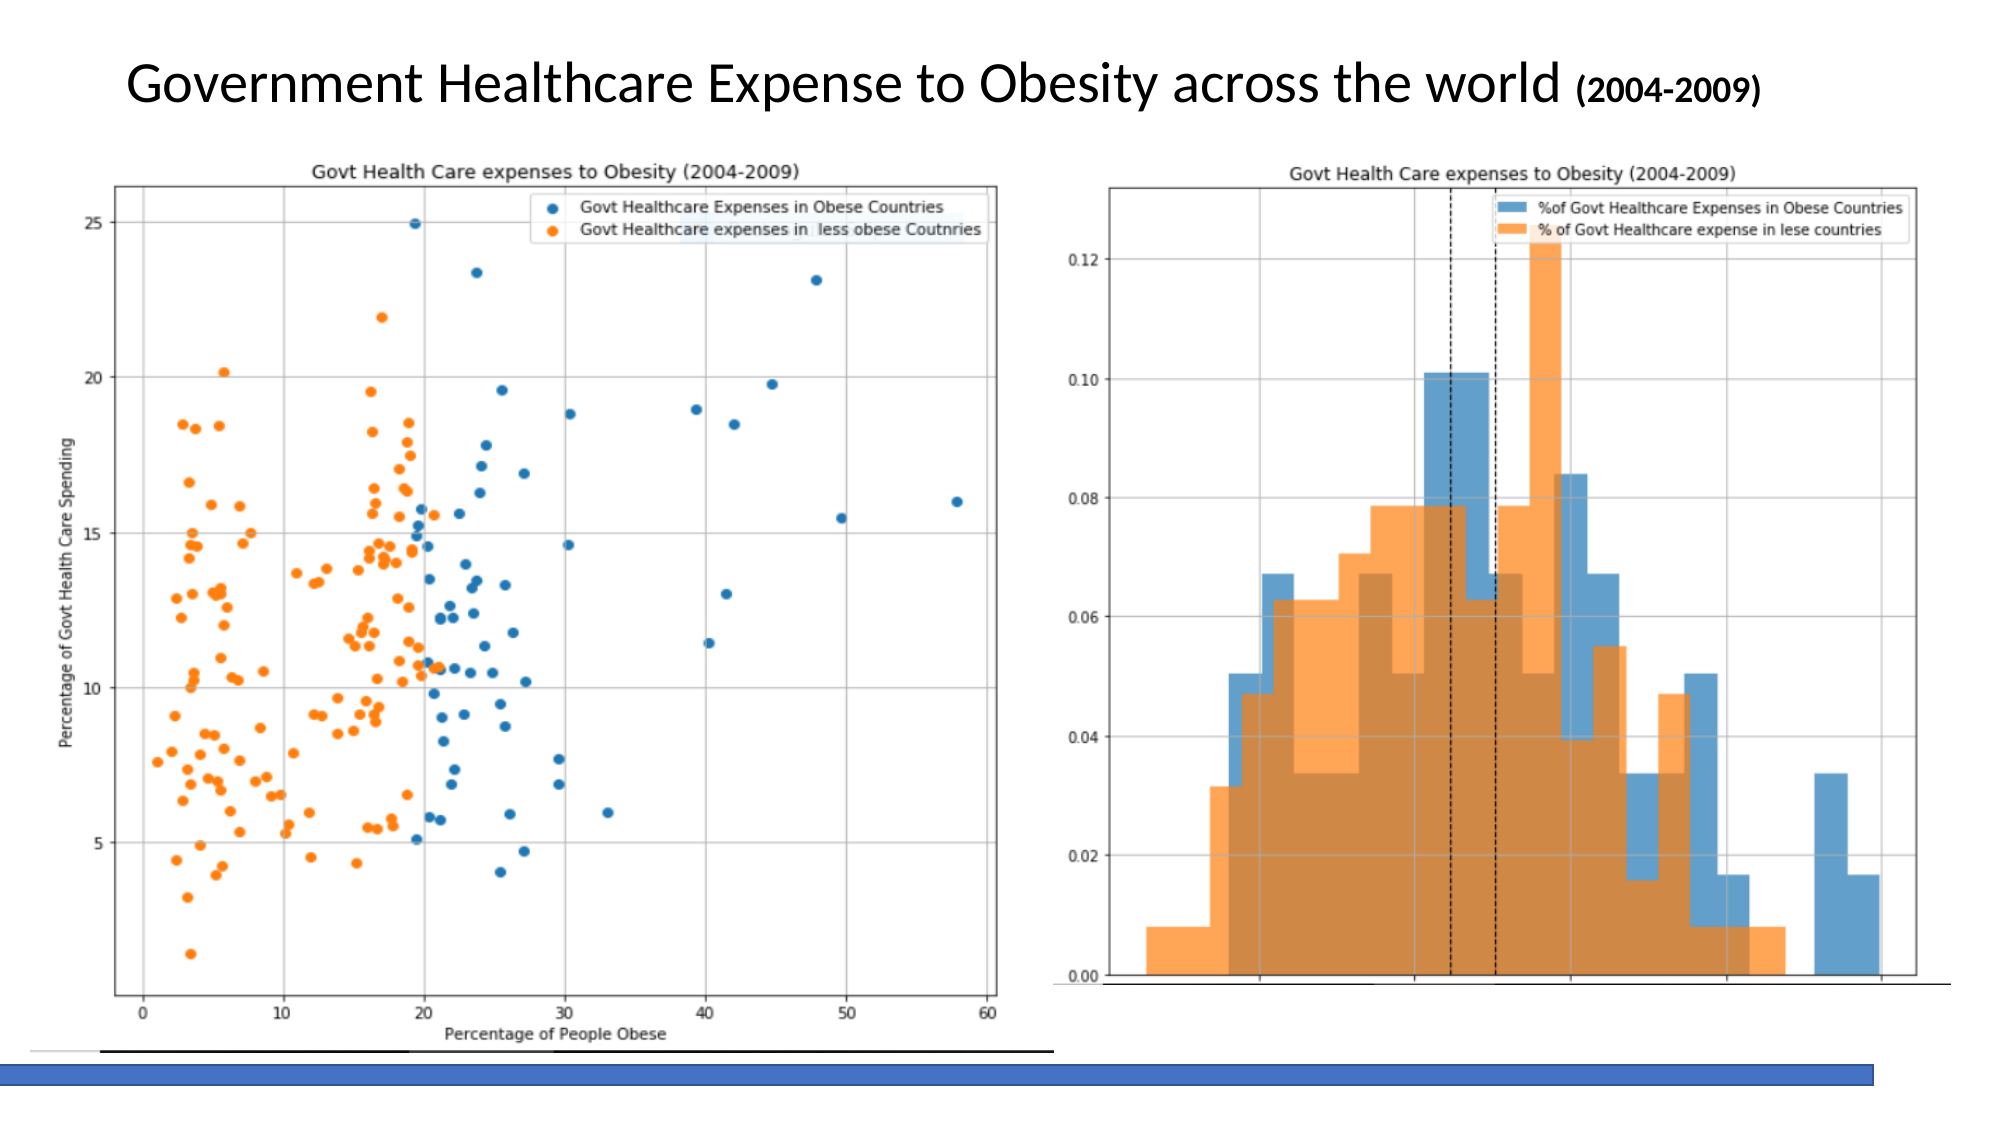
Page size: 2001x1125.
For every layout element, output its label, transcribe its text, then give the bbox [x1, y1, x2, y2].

picture [30, 148, 1951, 1053]
text_box Government Healthcare Expense to Obesity across the world (2004-2009) [111, 37, 1791, 122]
text_box [0, 1064, 1874, 1086]
